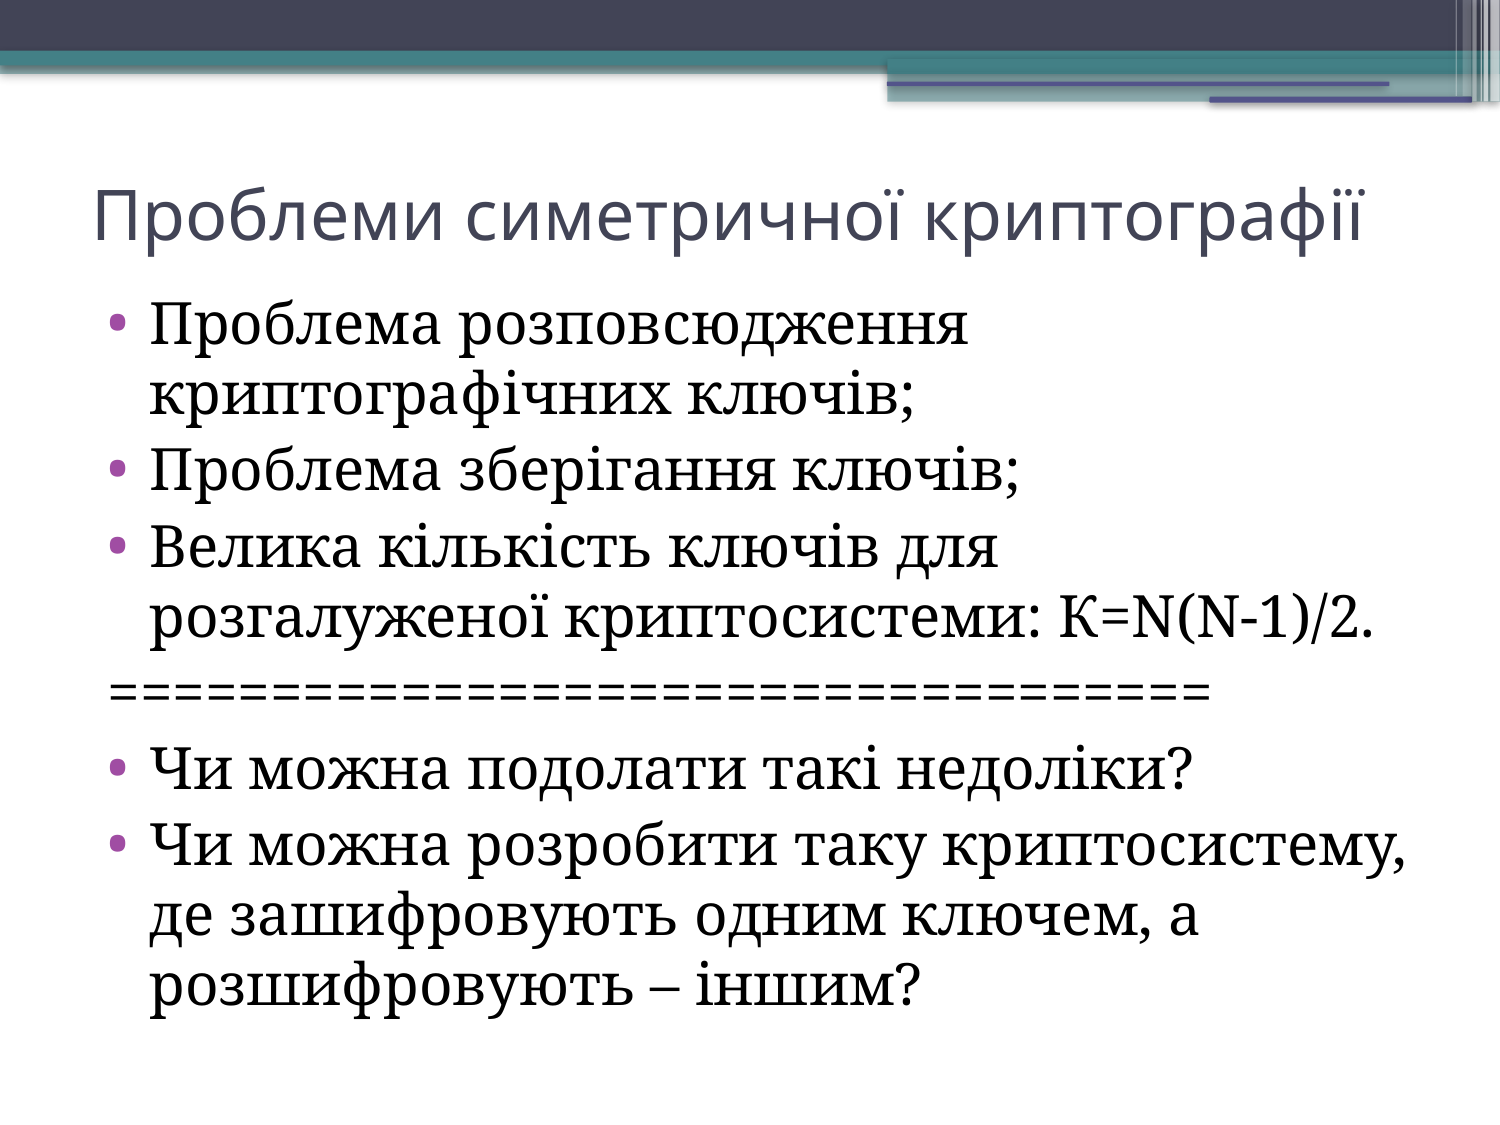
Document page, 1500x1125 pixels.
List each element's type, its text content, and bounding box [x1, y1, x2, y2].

text_box Проблеми симетричної криптографії [76, 125, 1427, 301]
text_box Проблема розповсюдження криптографічних ключів; Проблема зберігання ключів; Велика кількість ключів для розгалуженої криптосистеми: К=N(N-1)/2. ================================== Чи можна подолати такі недоліки? Чи можна розробити таку криптосистему, де зашифровують одним ключем, а розшифровують – іншим? [75, 278, 1425, 1079]
